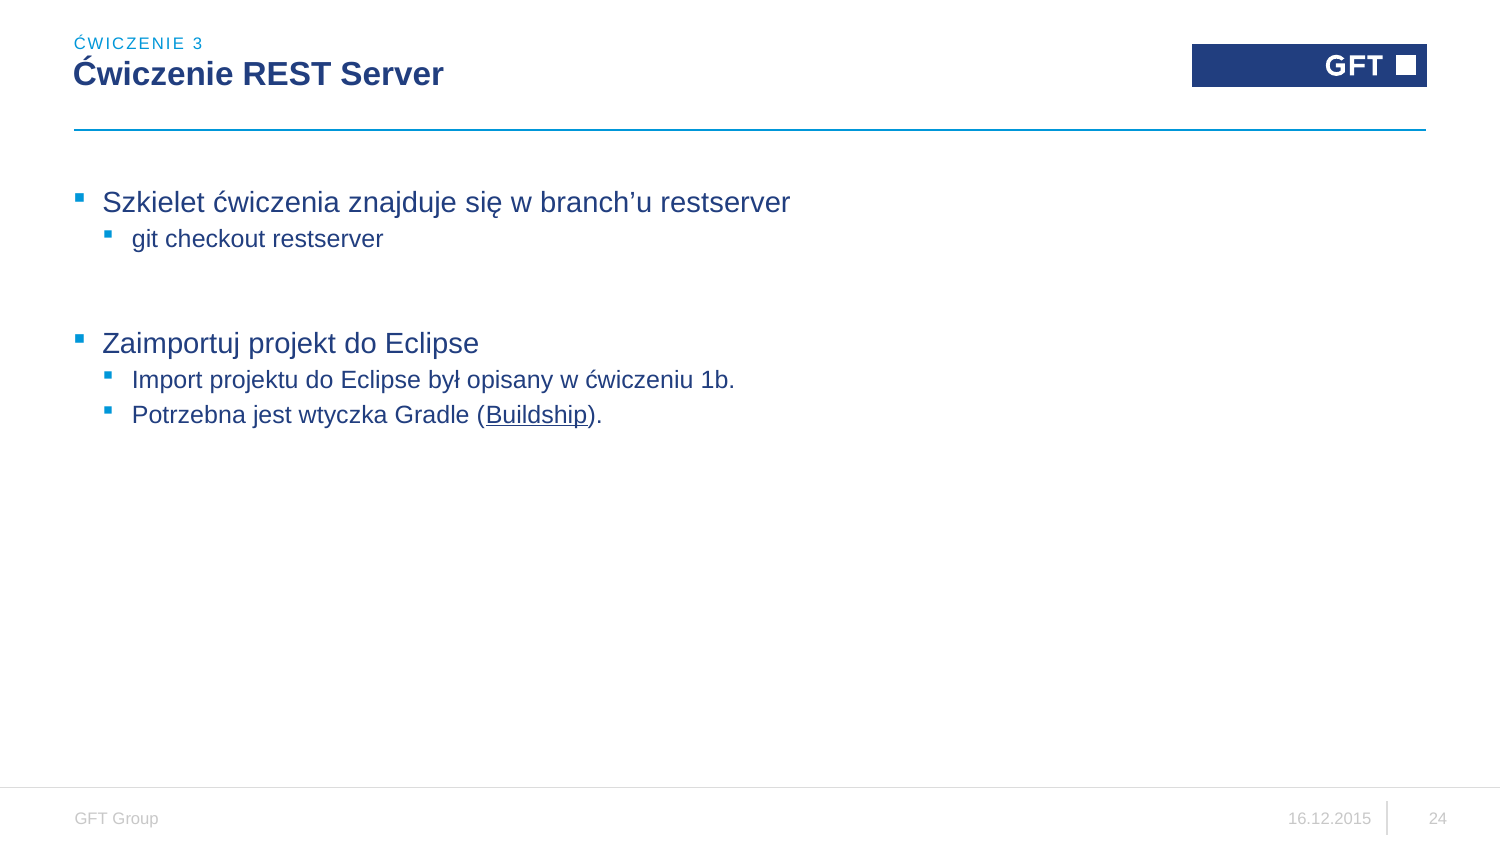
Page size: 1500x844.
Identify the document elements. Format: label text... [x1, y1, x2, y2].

title Ćwiczenie REST Server [72, 56, 1171, 94]
list ĆWICZENIE 3 [73, 32, 1172, 53]
list Szkielet ćwiczenia znajduje się w branch’u restserver git checkout restserver Zaimportuj projekt do Eclipse Import projektu do Eclipse był opisany w ćwiczeniu 1b. Potrzebna jest wtyczka Gradle (Buildship). [72, 183, 820, 736]
